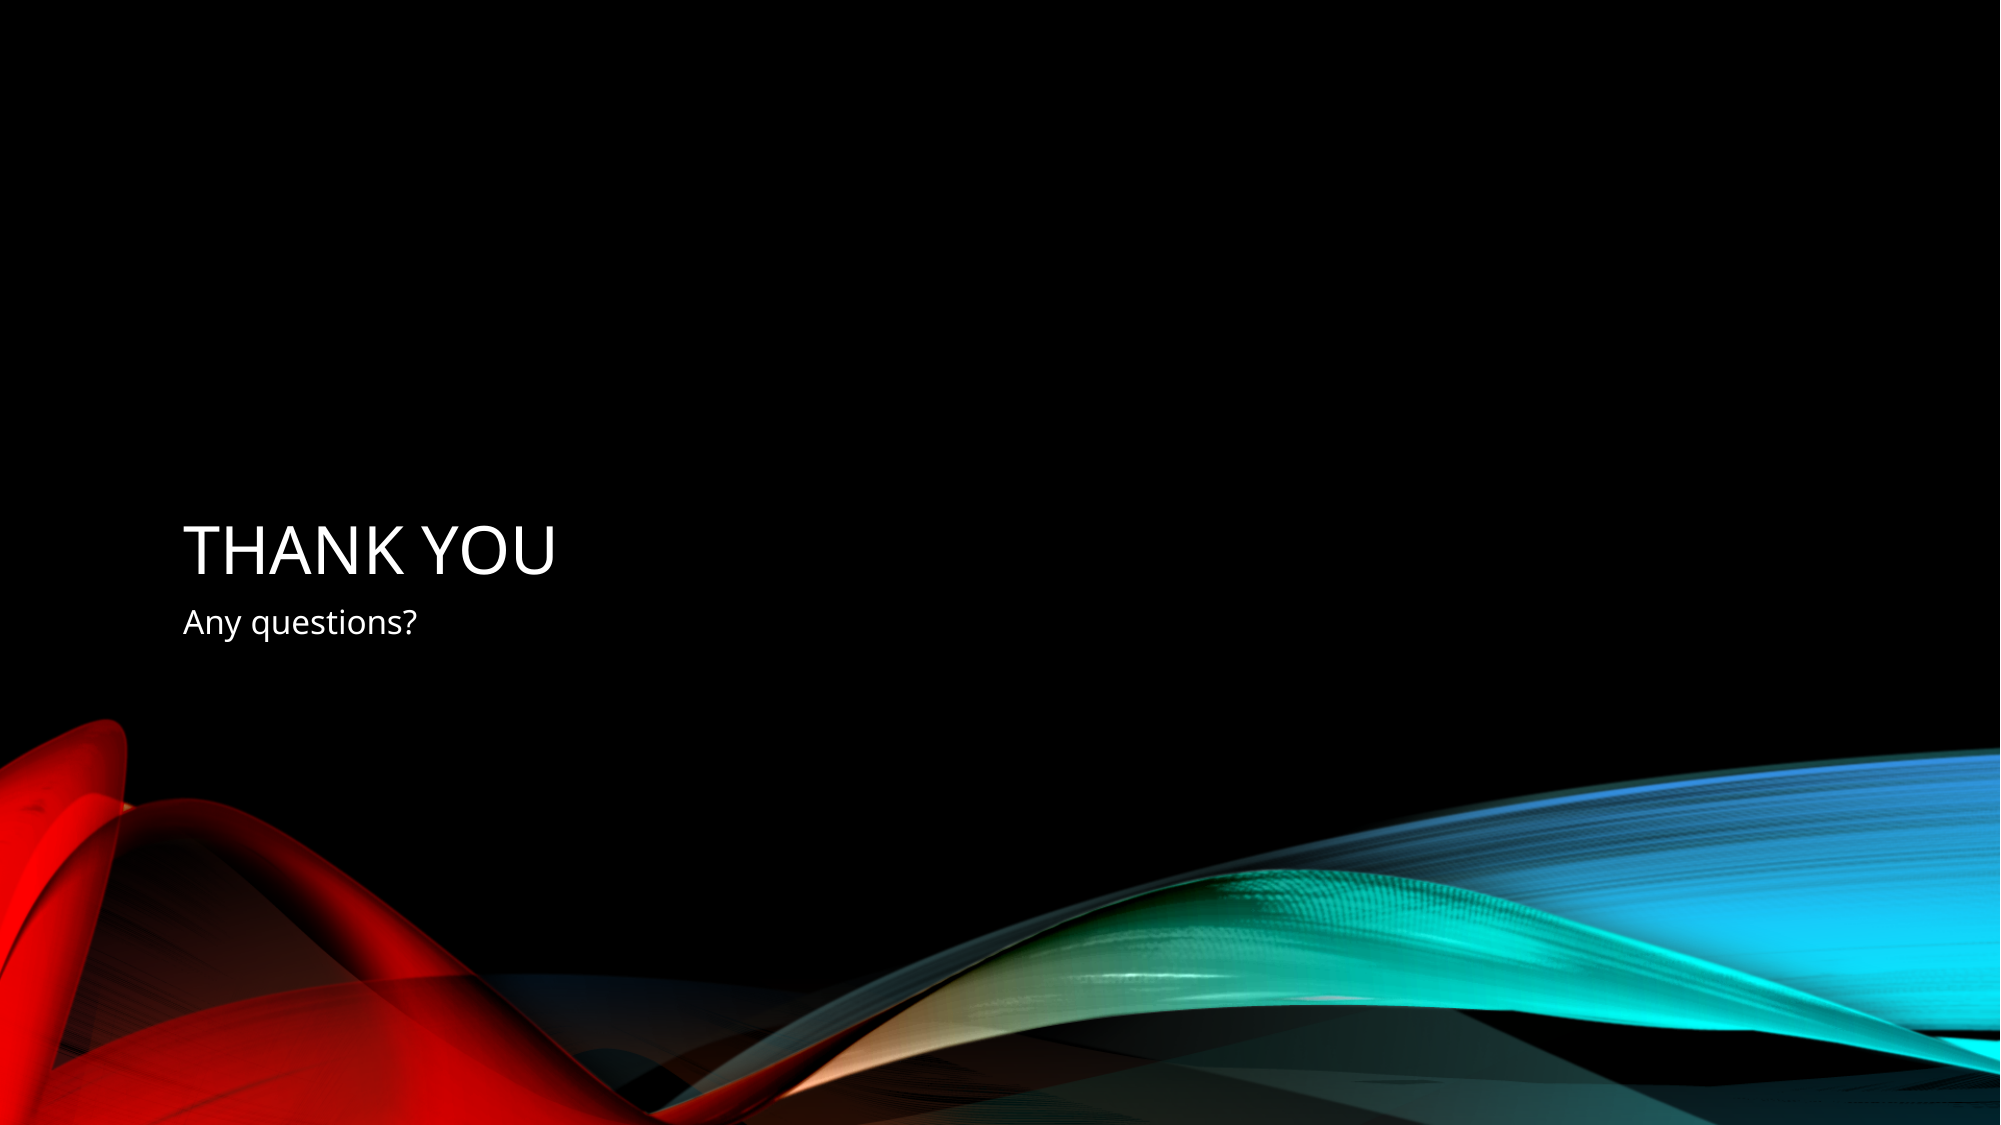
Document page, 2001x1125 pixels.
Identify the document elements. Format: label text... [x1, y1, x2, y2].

list Any questions? [168, 598, 1833, 763]
picture [0, 717, 2000, 1125]
title Thank you [168, 184, 1833, 597]
